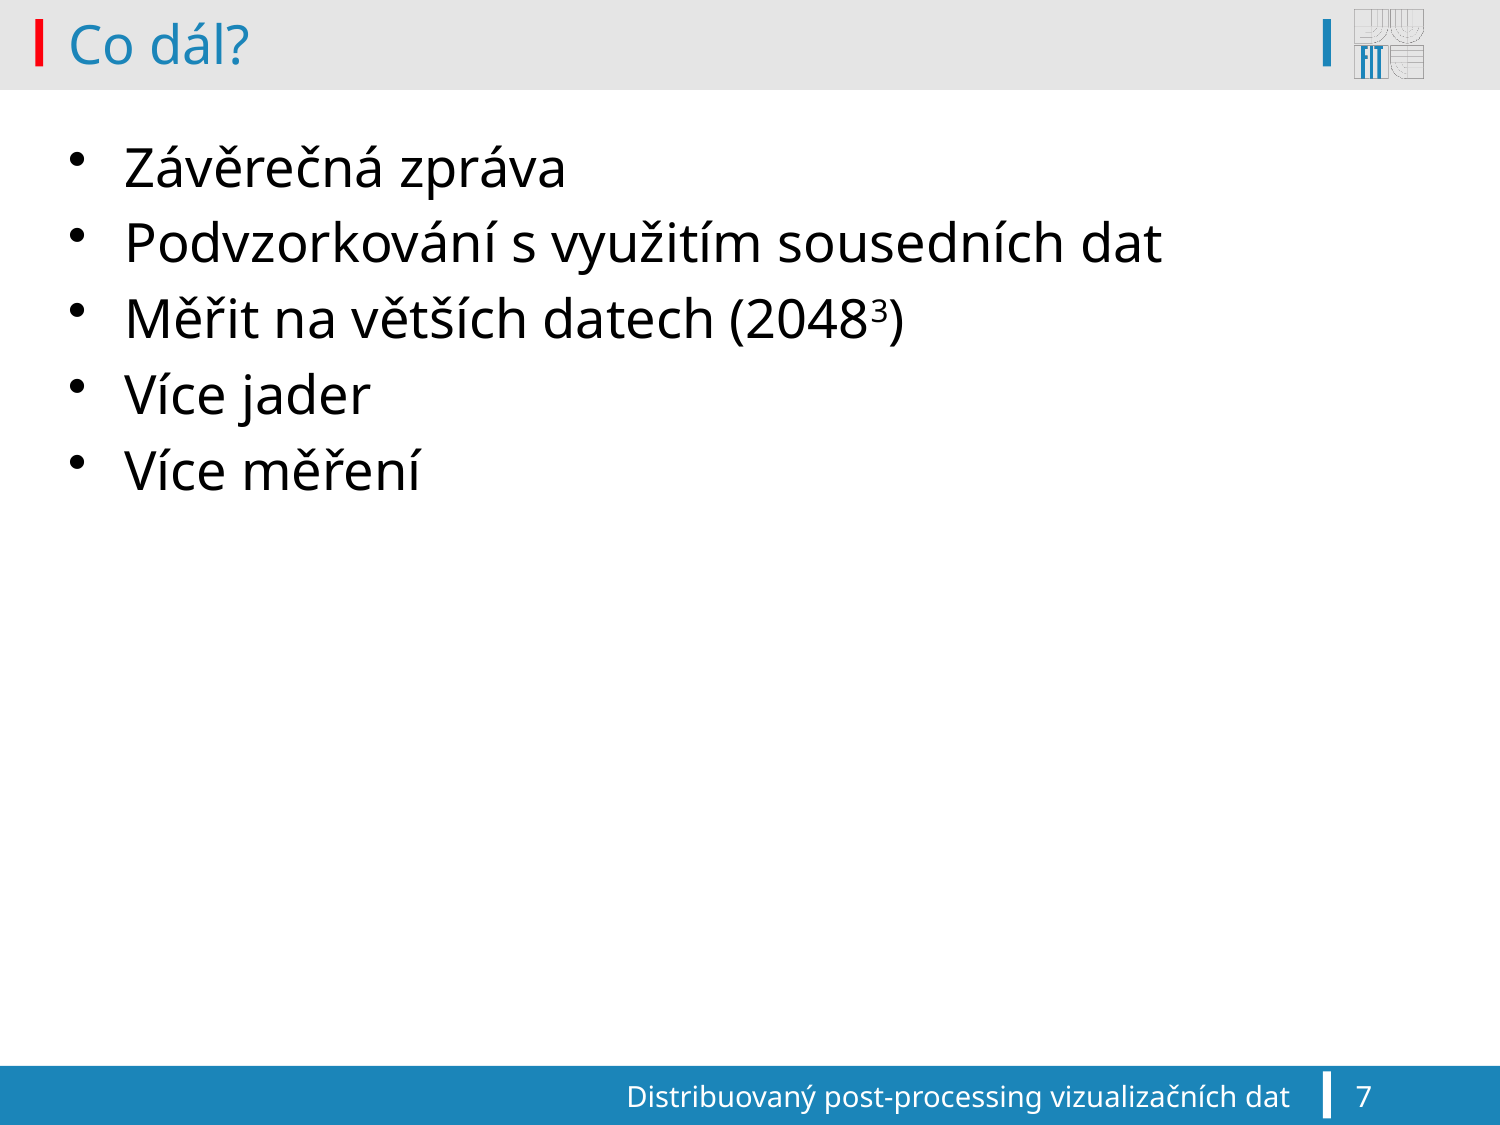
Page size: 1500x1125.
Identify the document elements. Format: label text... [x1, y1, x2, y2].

list Závěrečná zpráva Podvzorkování s využitím sousedních dat Měřit na větších datech (20483) Více jader Více měření [53, 125, 1471, 1000]
picture [1354, 9, 1424, 79]
title Co dál? [53, 0, 1317, 102]
slide_number 7 [1340, 1070, 1477, 1125]
footer Distribuovaný post-processing vizualizačních dat [17, 1070, 1306, 1125]
